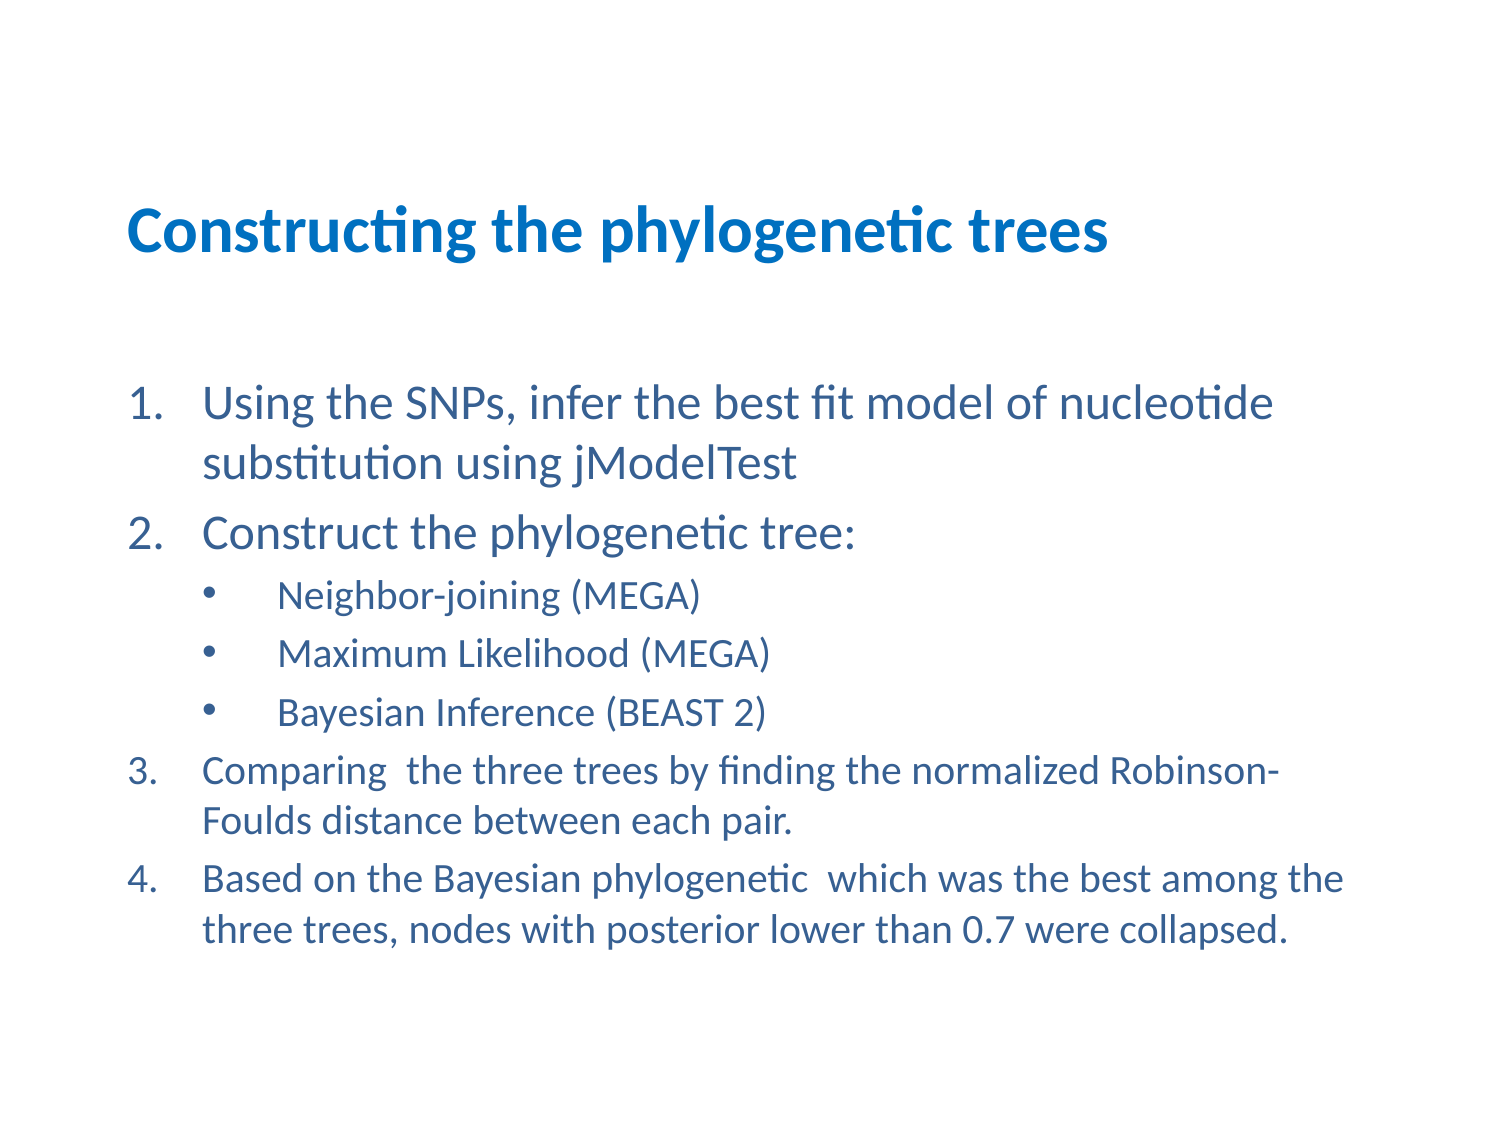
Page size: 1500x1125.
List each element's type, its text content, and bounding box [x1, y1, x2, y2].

title Constructing the phylogenetic trees [112, 160, 1388, 291]
subtitle Using the SNPs, infer the best fit model of nucleotide substitution using jModelTest Construct the phylogenetic tree: Neighbor-joining (MEGA) Maximum Likelihood (MEGA) Bayesian Inference (BEAST 2) Comparing the three trees by finding the normalized Robinson-Foulds distance between each pair. Based on the Bayesian phylogenetic which was the best among the three trees, nodes with posterior lower than 0.7 were collapsed. [112, 361, 1388, 1000]
